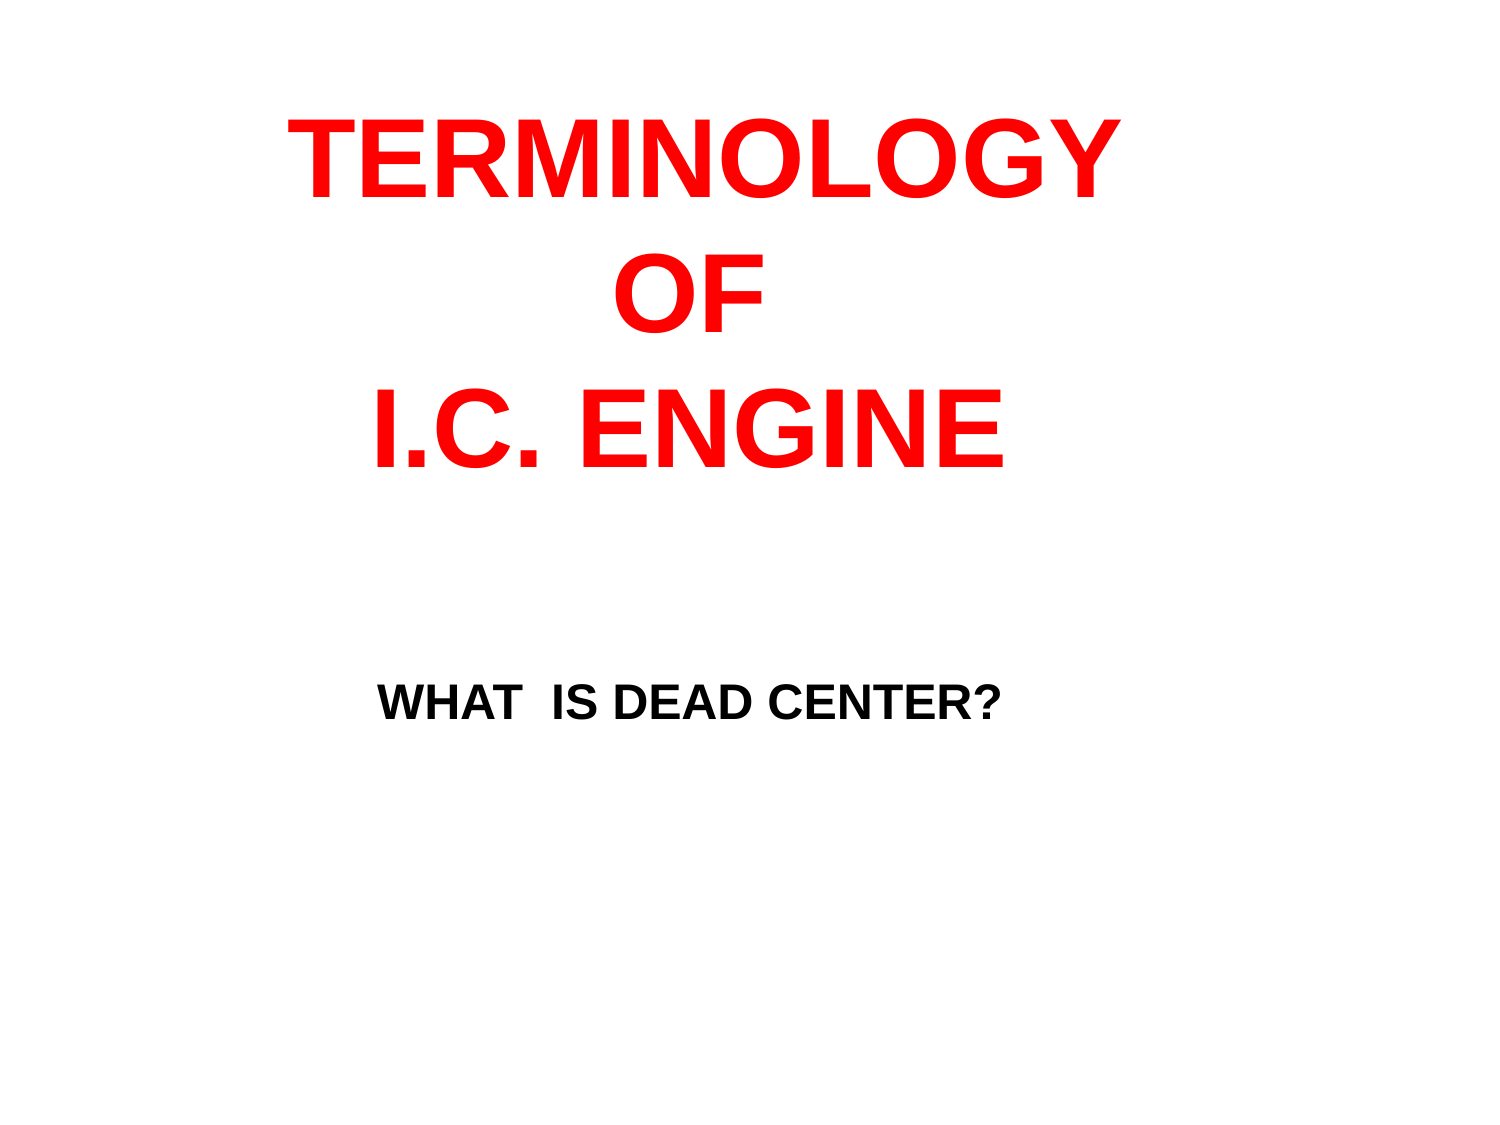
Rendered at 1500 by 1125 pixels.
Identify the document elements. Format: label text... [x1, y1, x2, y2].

text_box WHAT IS DEAD CENTER? [362, 662, 1175, 738]
text_box TERMINOLOGY OF I.C. ENGINE [209, 77, 1200, 498]
